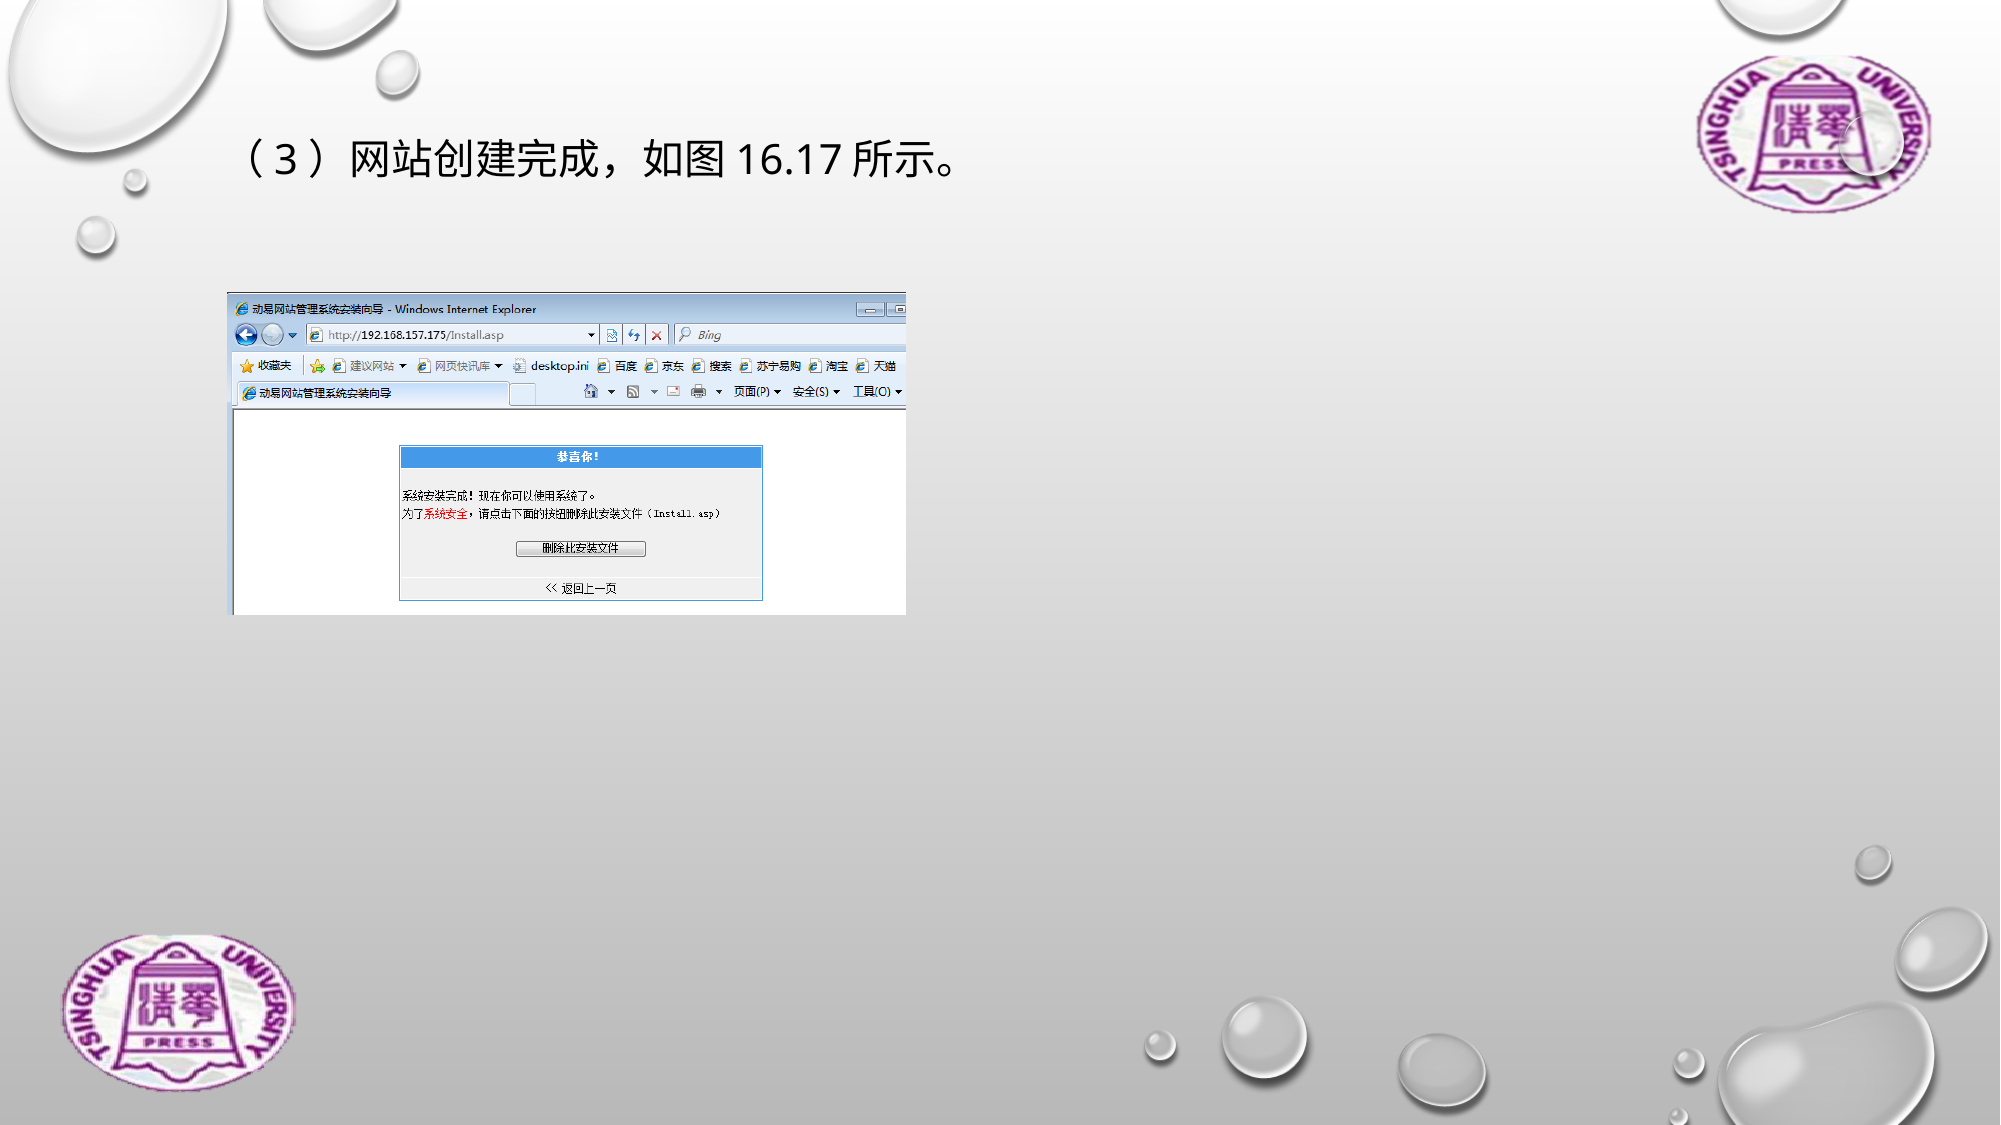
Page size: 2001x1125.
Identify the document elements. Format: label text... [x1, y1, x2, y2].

picture [0, 0, 2000, 1125]
text_box （3）网站创建完成，如图16.17所示。 [207, 125, 994, 236]
